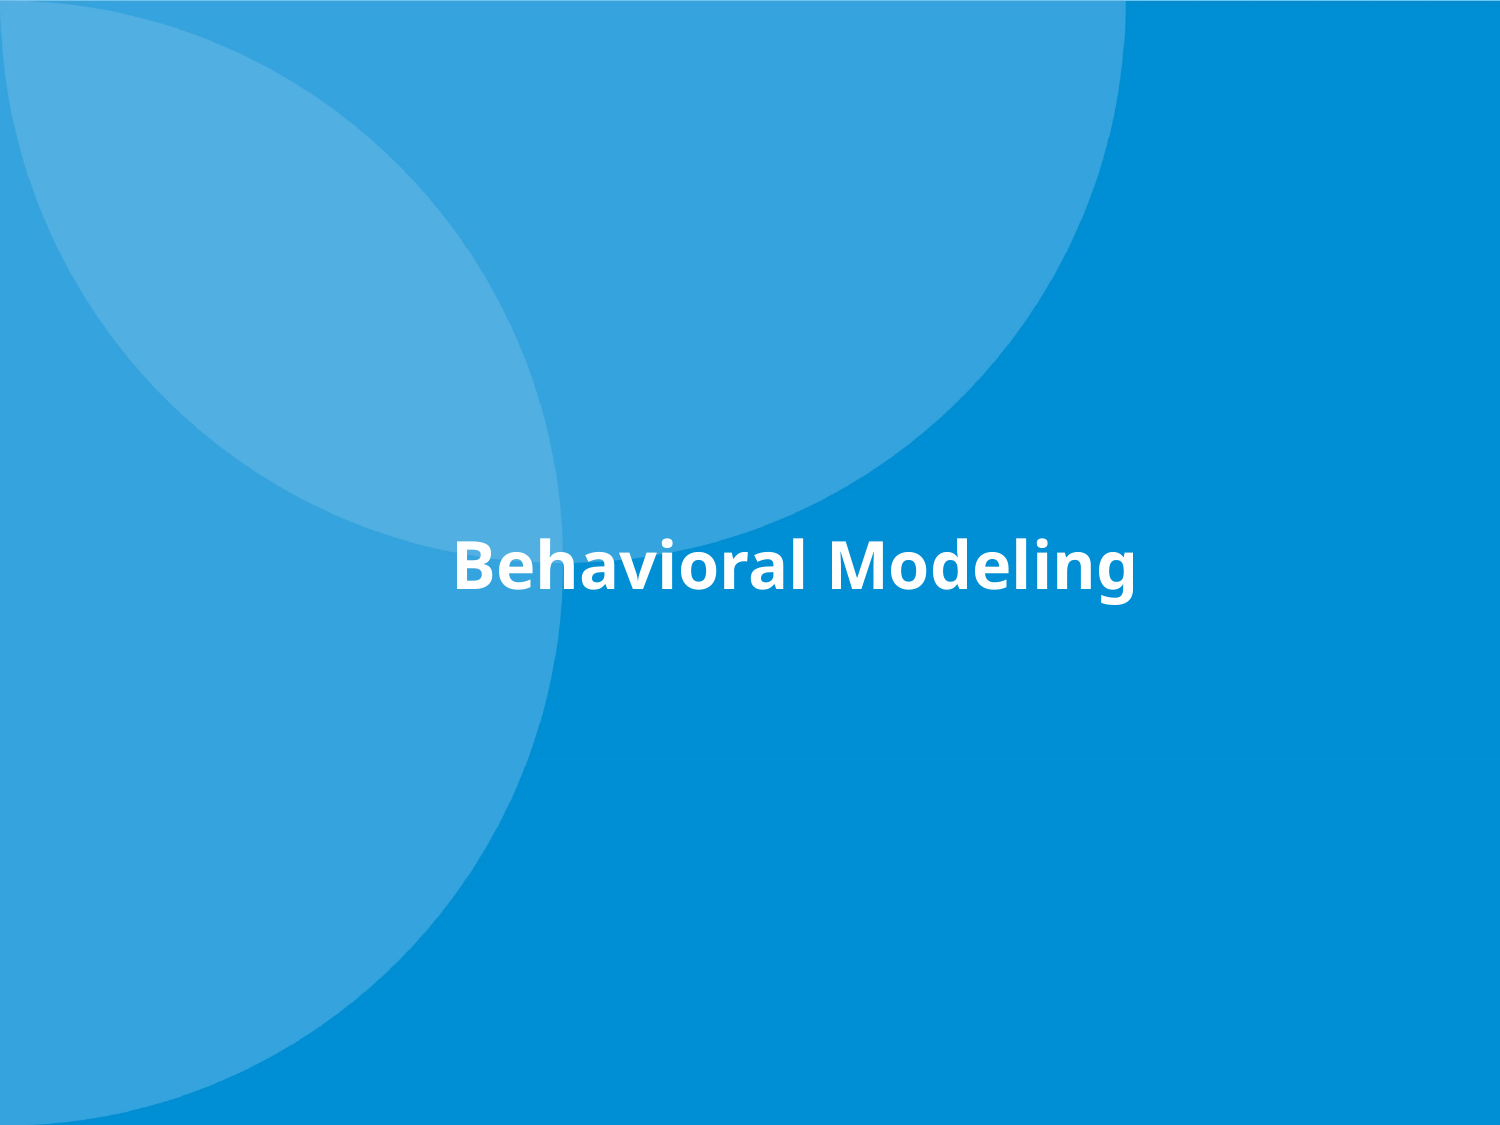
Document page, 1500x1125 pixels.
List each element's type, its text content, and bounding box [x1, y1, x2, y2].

title Behavioral Modeling [215, 469, 1375, 657]
picture [0, 0, 1500, 1125]
